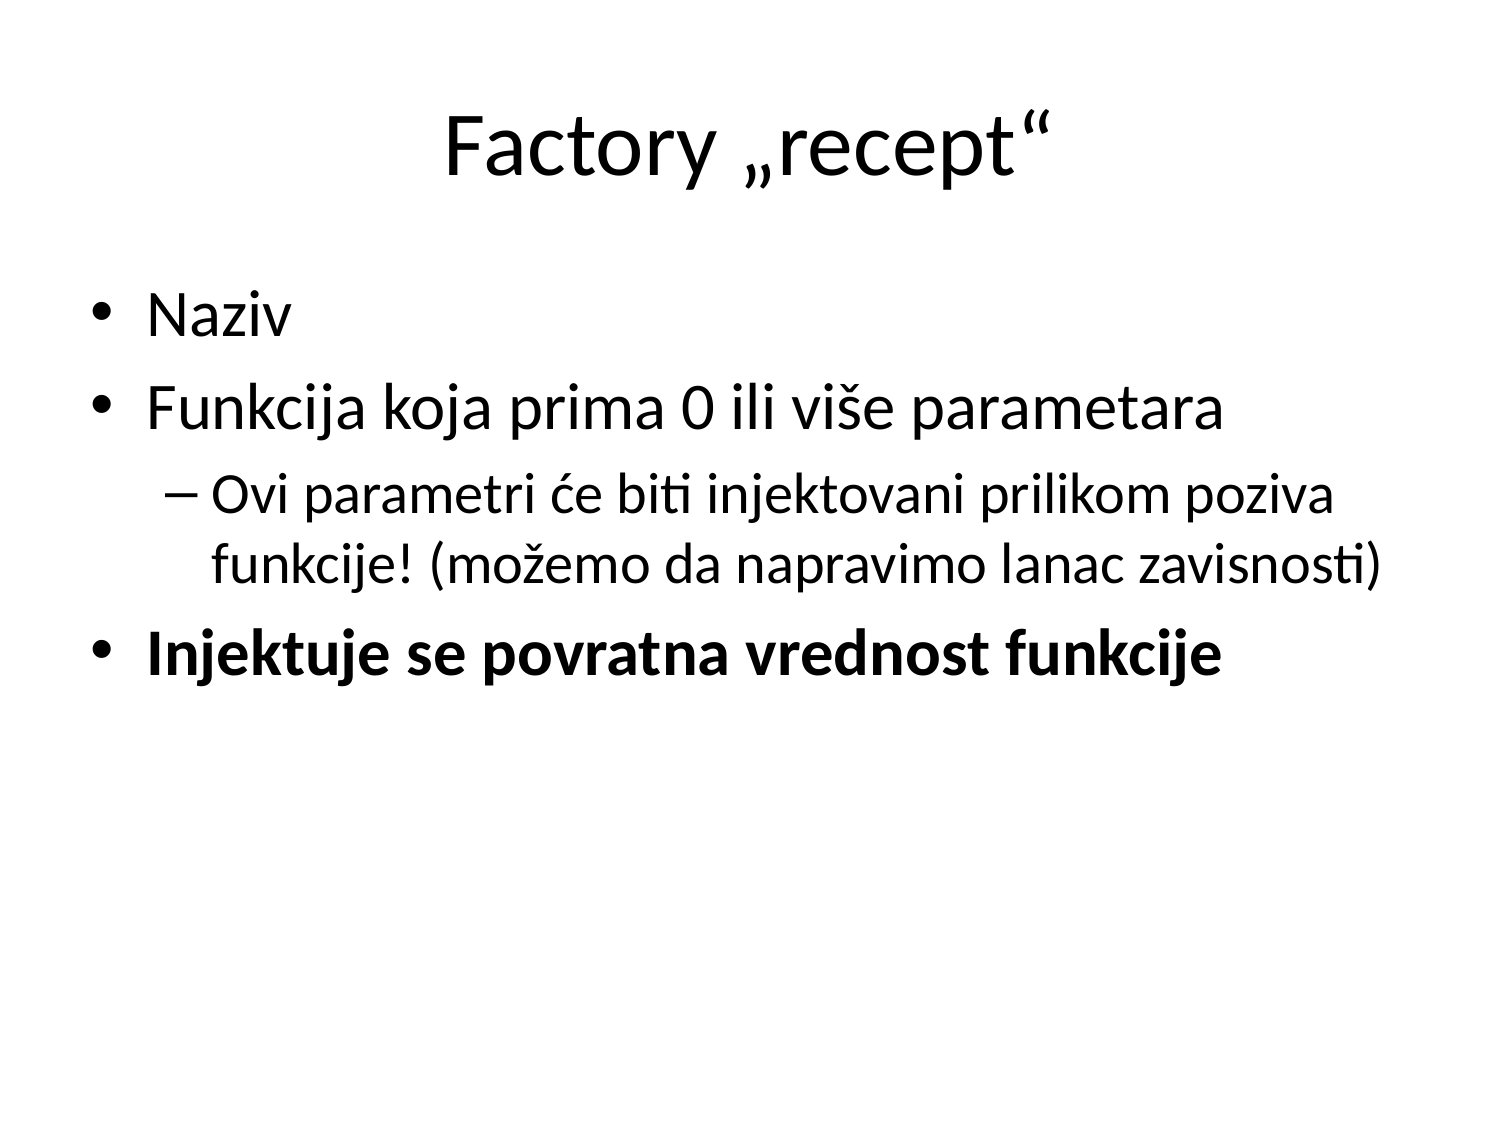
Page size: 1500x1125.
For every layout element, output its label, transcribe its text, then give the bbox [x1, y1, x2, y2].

list Naziv Funkcija koja prima 0 ili više parametara Ovi parametri će biti injektovani prilikom poziva funkcije! (možemo da napravimo lanac zavisnosti) Injektuje se povratna vrednost funkcije [75, 262, 1425, 1005]
title Factory „recept“ [75, 45, 1425, 233]
